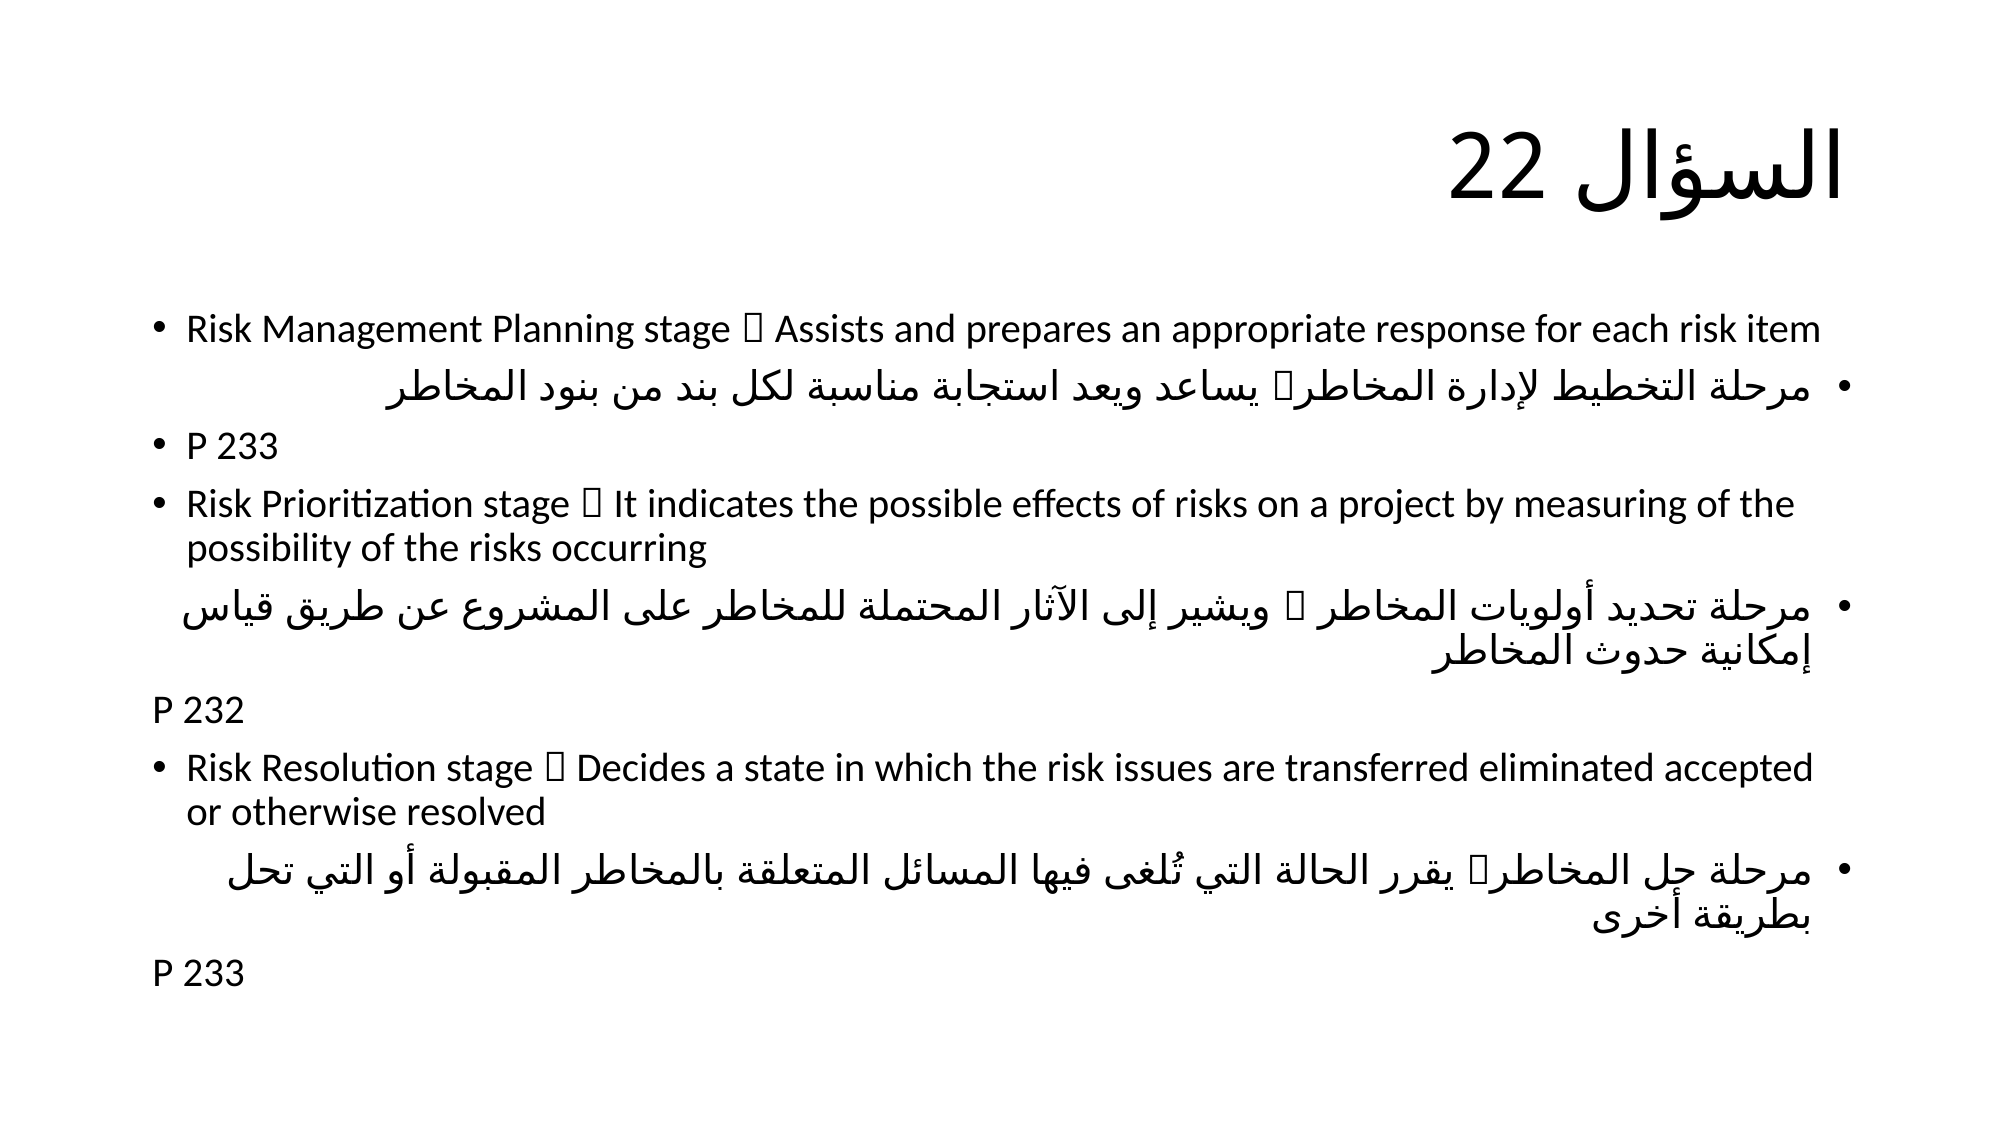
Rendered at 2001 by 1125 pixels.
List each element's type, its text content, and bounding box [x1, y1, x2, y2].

list Risk Management Planning stage  Assists and prepares an appropriate response for each risk item مرحلة التخطيط لإدارة المخاطر يساعد ويعد استجابة مناسبة لكل بند من بنود المخاطر P 233 Risk Prioritization stage  It indicates the possible effects of risks on a project by measuring of the possibility of the risks occurring مرحلة تحديد أولويات المخاطر  ويشير إلى الآثار المحتملة للمخاطر على المشروع عن طريق قياس إمكانية حدوث المخاطر P 232 Risk Resolution stage  Decides a state in which the risk issues are transferred eliminated accepted or otherwise resolved مرحلة حل المخاطر يقرر الحالة التي تُلغى فيها المسائل المتعلقة بالمخاطر المقبولة أو التي تحل بطريقة أخرى P 233 [137, 299, 1863, 1014]
title السؤال 22 [137, 59, 1863, 278]
